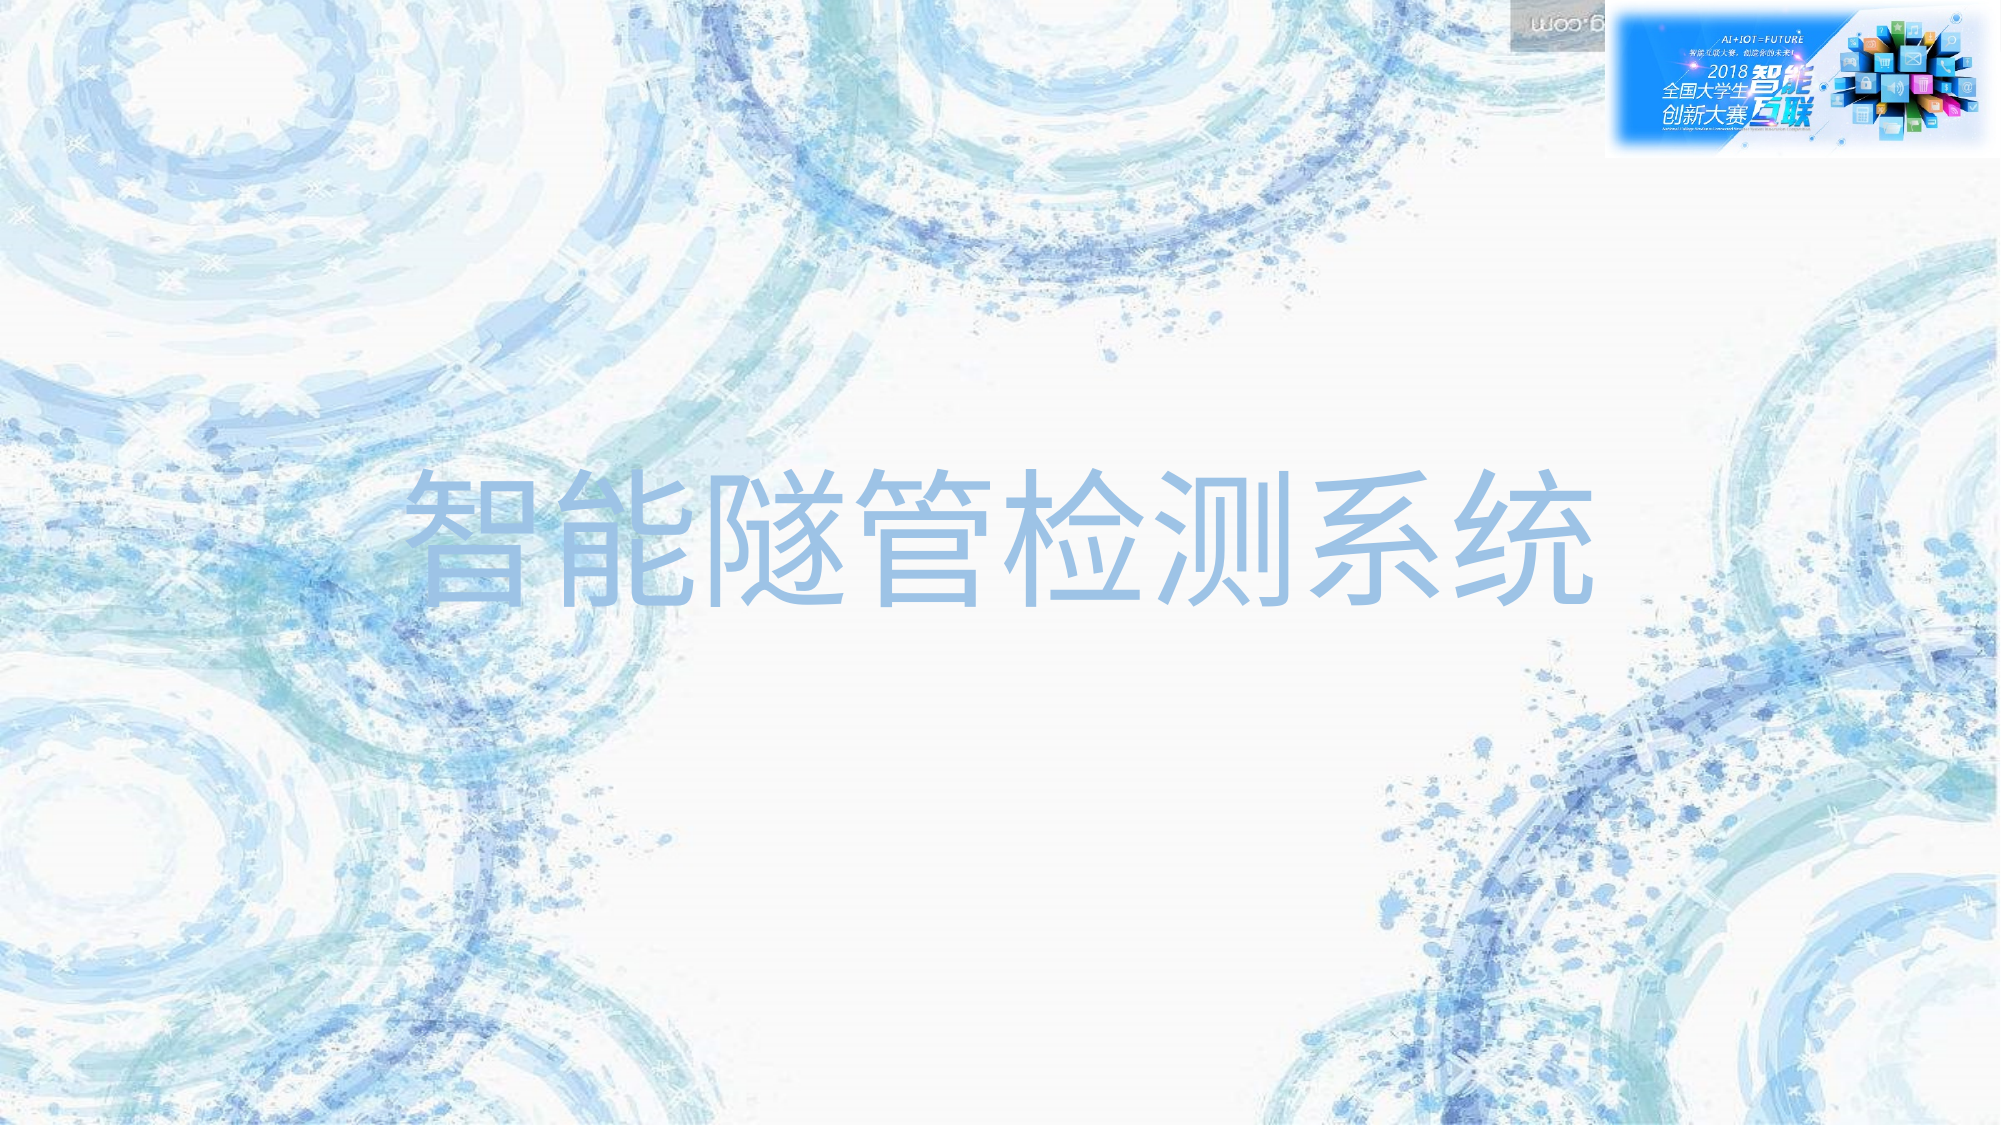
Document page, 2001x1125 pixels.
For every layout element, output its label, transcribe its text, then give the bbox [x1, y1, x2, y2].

picture [0, 0, 2001, 1125]
text_box 智能隧管检测系统 [203, 438, 1797, 634]
